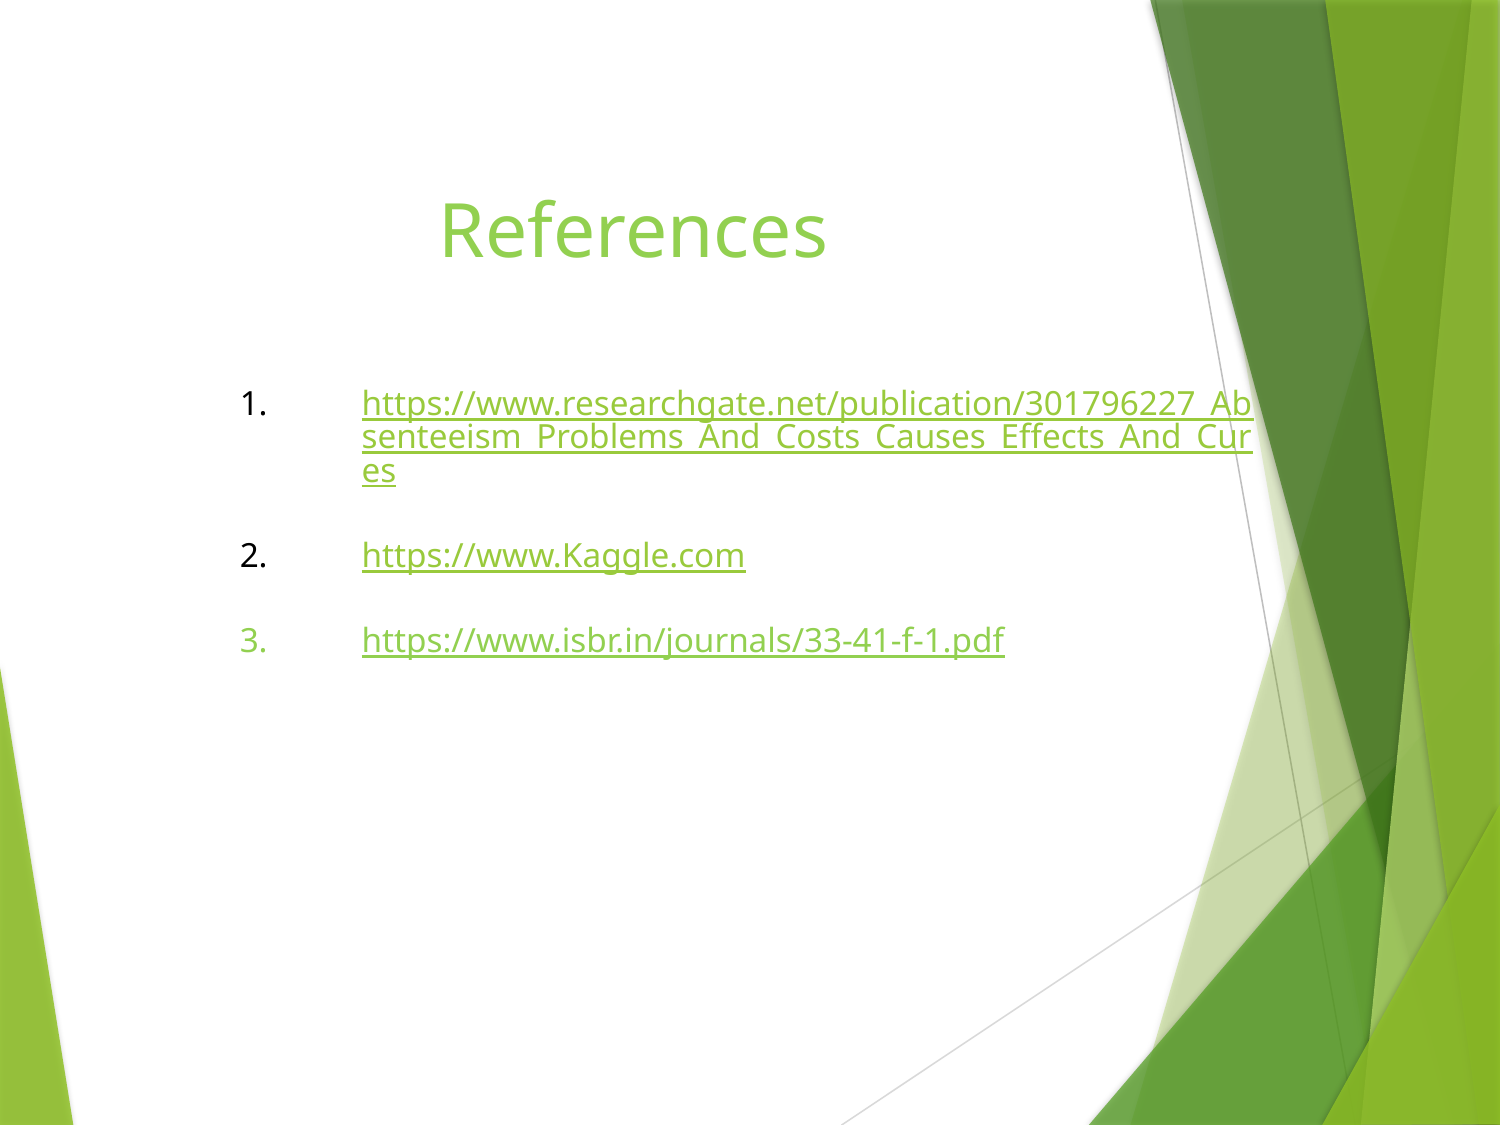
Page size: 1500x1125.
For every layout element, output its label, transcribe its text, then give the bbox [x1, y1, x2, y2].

text_box References [287, 174, 1338, 280]
text_box https://www.researchgate.net/publication/301796227_Absenteeism_Problems_And_Costs_Causes_Effects_And_Cures https://www.Kaggle.com https://www.isbr.in/journals/33-41-f-1.pdf [224, 374, 1275, 640]
